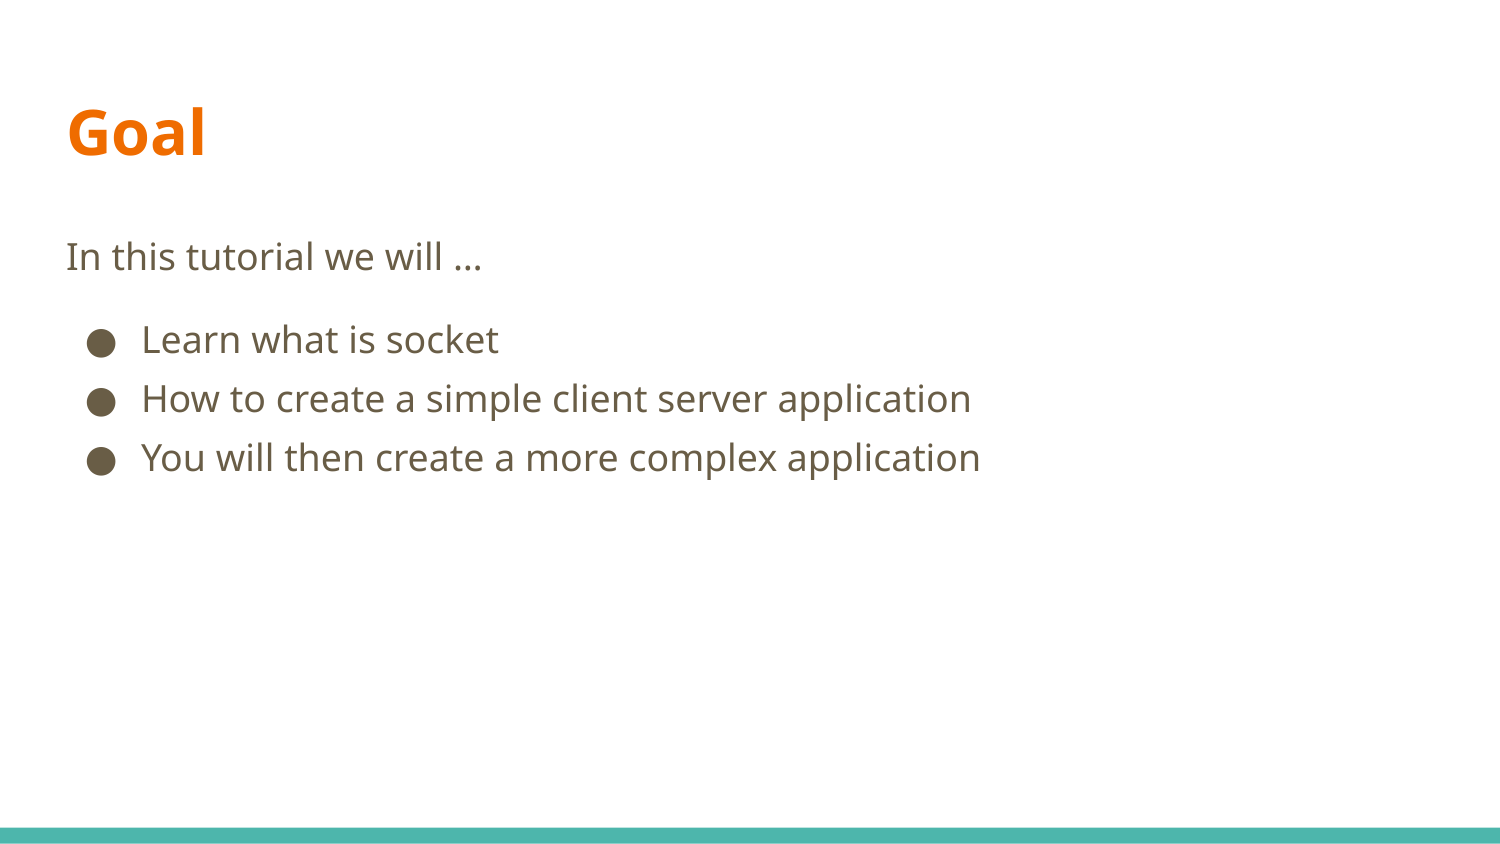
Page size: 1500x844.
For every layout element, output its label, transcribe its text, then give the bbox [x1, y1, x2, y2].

list In this tutorial we will … Learn what is socket How to create a simple client server application You will then create a more complex application [51, 207, 1449, 750]
title Goal [51, 72, 1449, 189]
